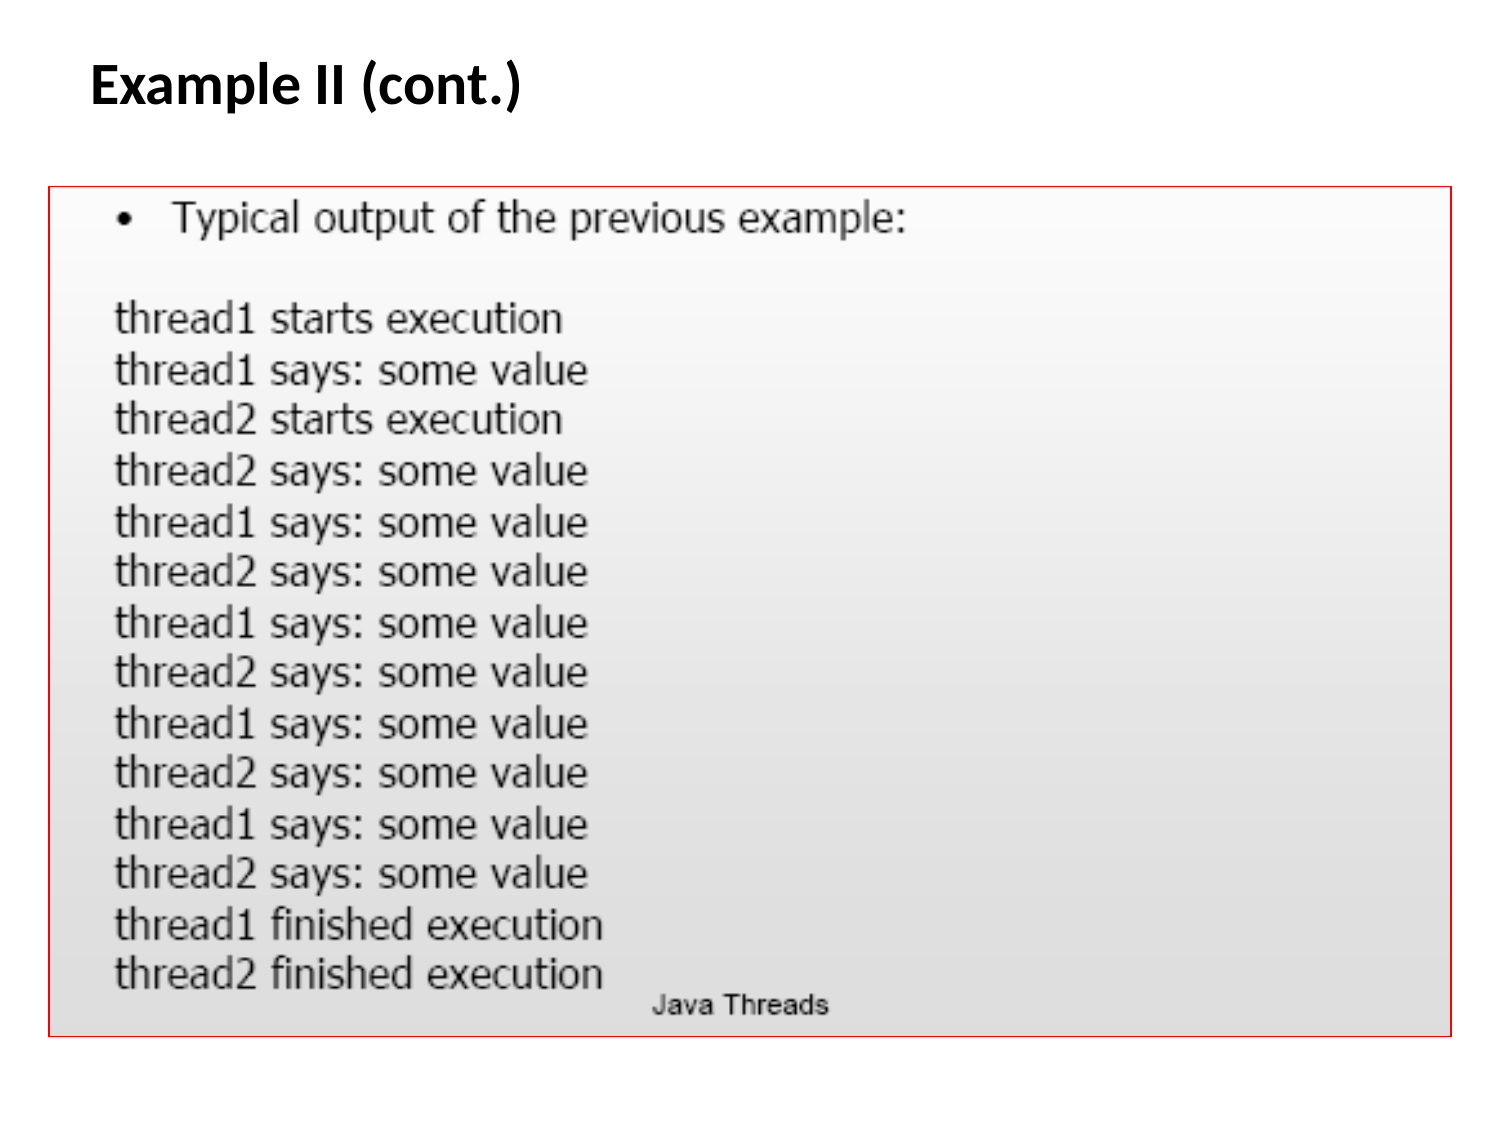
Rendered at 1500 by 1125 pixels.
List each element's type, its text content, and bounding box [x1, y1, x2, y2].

title Example II (cont.) [75, 45, 1425, 125]
picture [49, 187, 1451, 1036]
